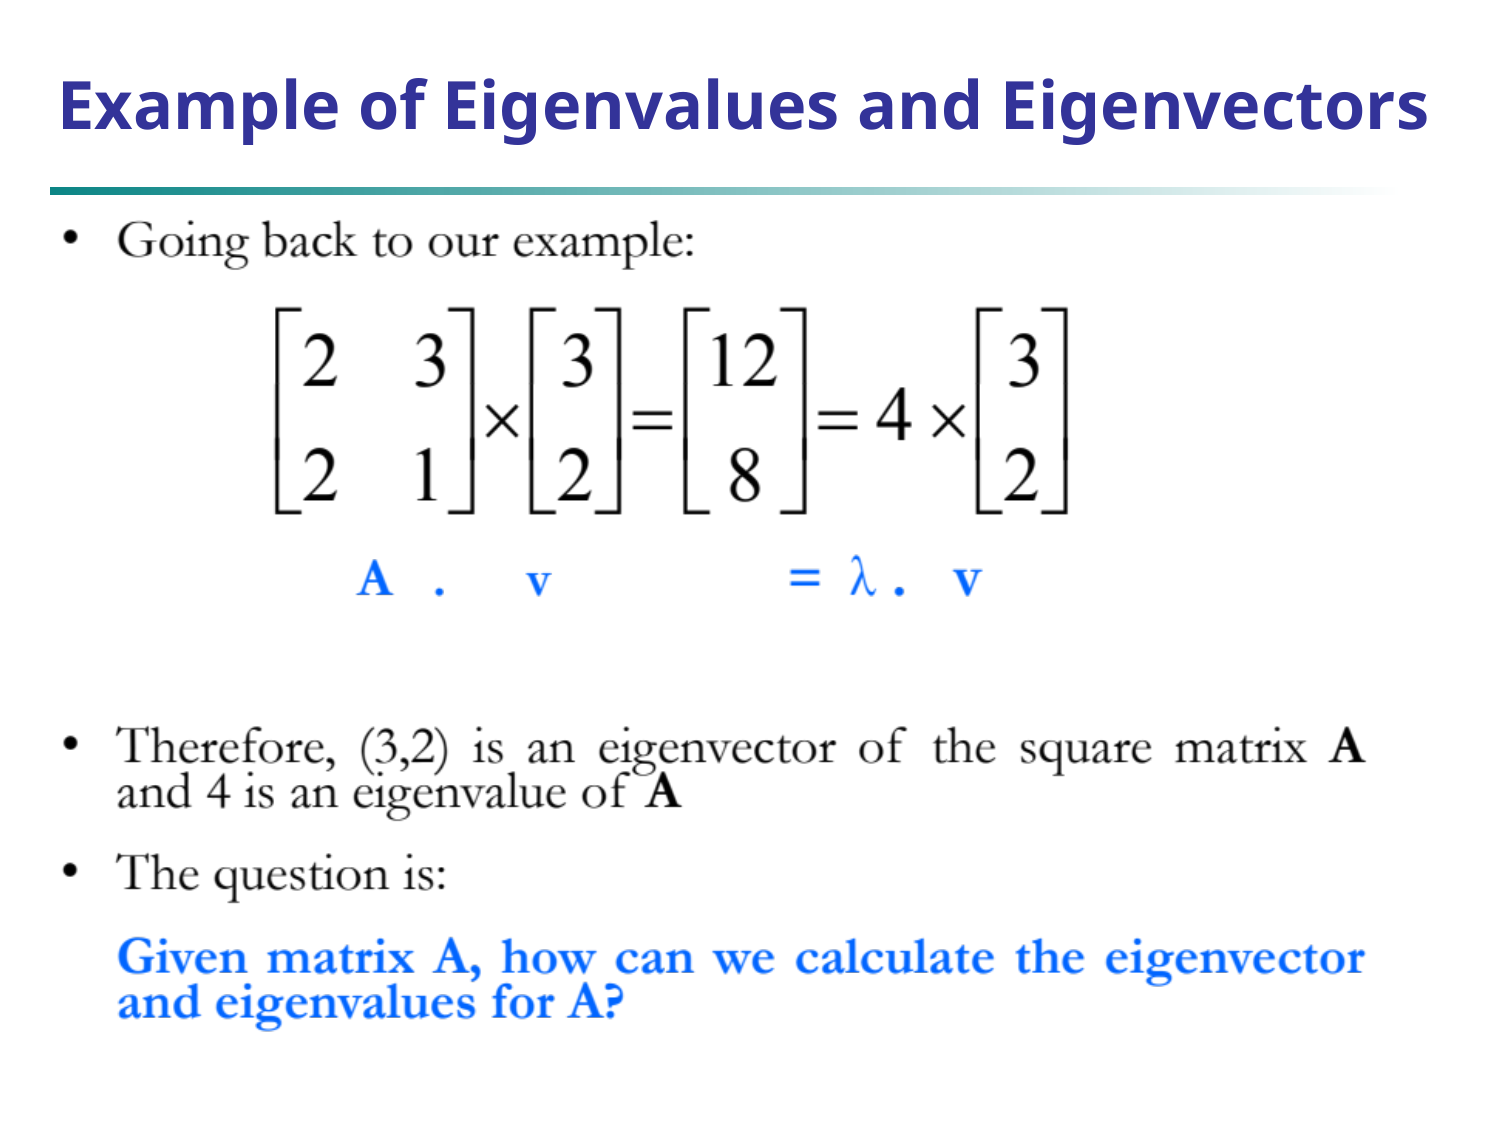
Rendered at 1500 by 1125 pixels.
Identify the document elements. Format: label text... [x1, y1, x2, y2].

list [49, 212, 1426, 1063]
title Example of Eigenvalues and Eigenvectors [24, 50, 1463, 150]
